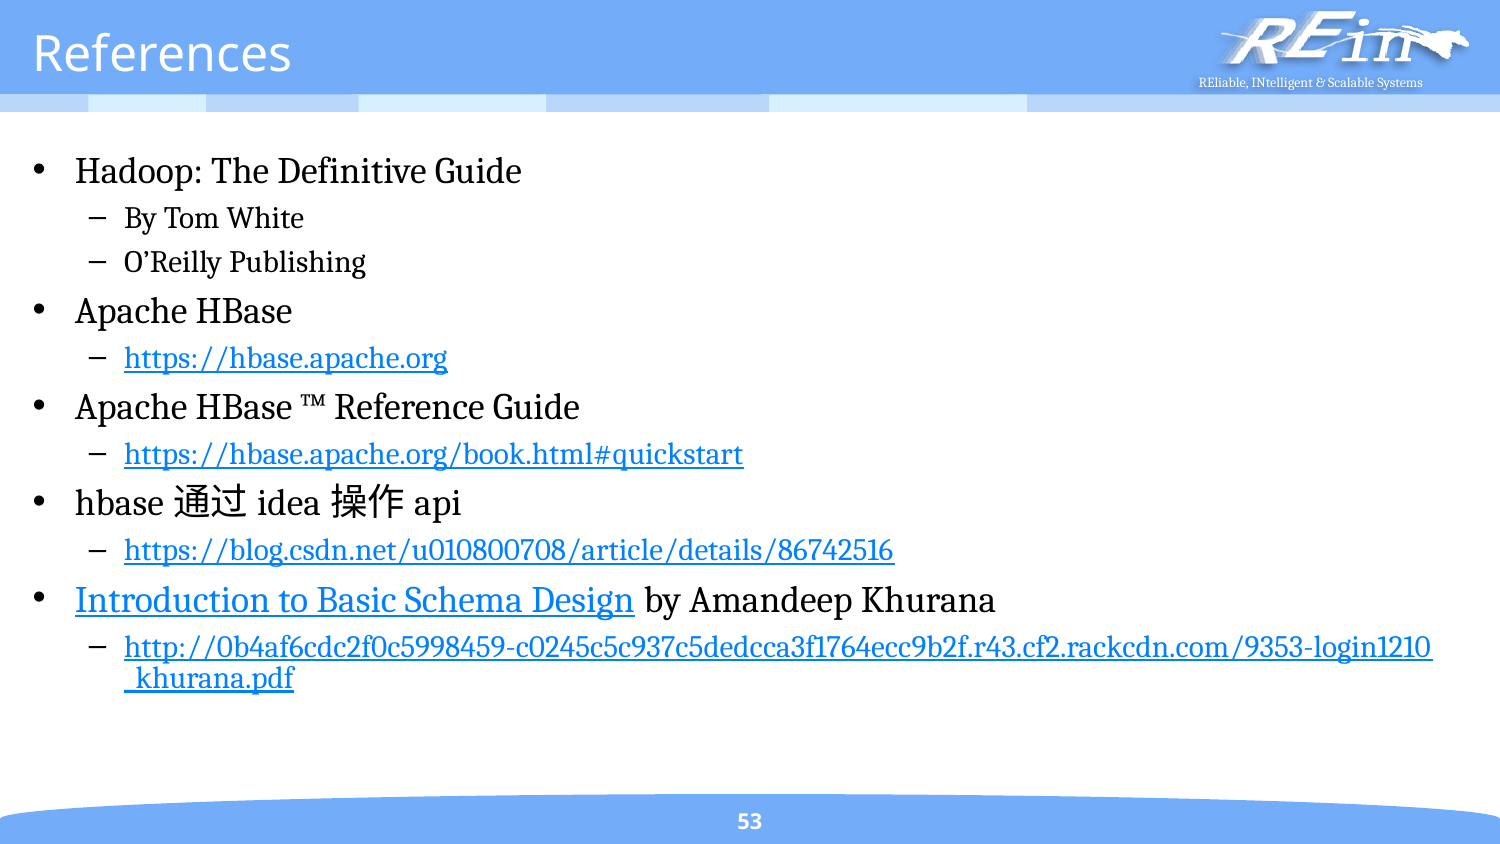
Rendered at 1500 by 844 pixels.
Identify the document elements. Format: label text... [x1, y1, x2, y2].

list Hadoop: The Definitive Guide By Tom White O’Reilly Publishing Apache HBase https://hbase.apache.org Apache HBase ™ Reference Guide https://hbase.apache.org/book.html#quickstart hbase通过idea操作api https://blog.csdn.net/u010800708/article/details/86742516 Introduction to Basic Schema Design by Amandeep Khurana http://0b4af6cdc2f0c5998459-c0245c5c937c5dedcca3f1764ecc9b2f.r43.cf2.rackcdn.com/9353-login1210_khurana.pdf [17, 138, 1459, 786]
title References [17, 17, 1136, 86]
slide_number 53 [667, 802, 833, 842]
